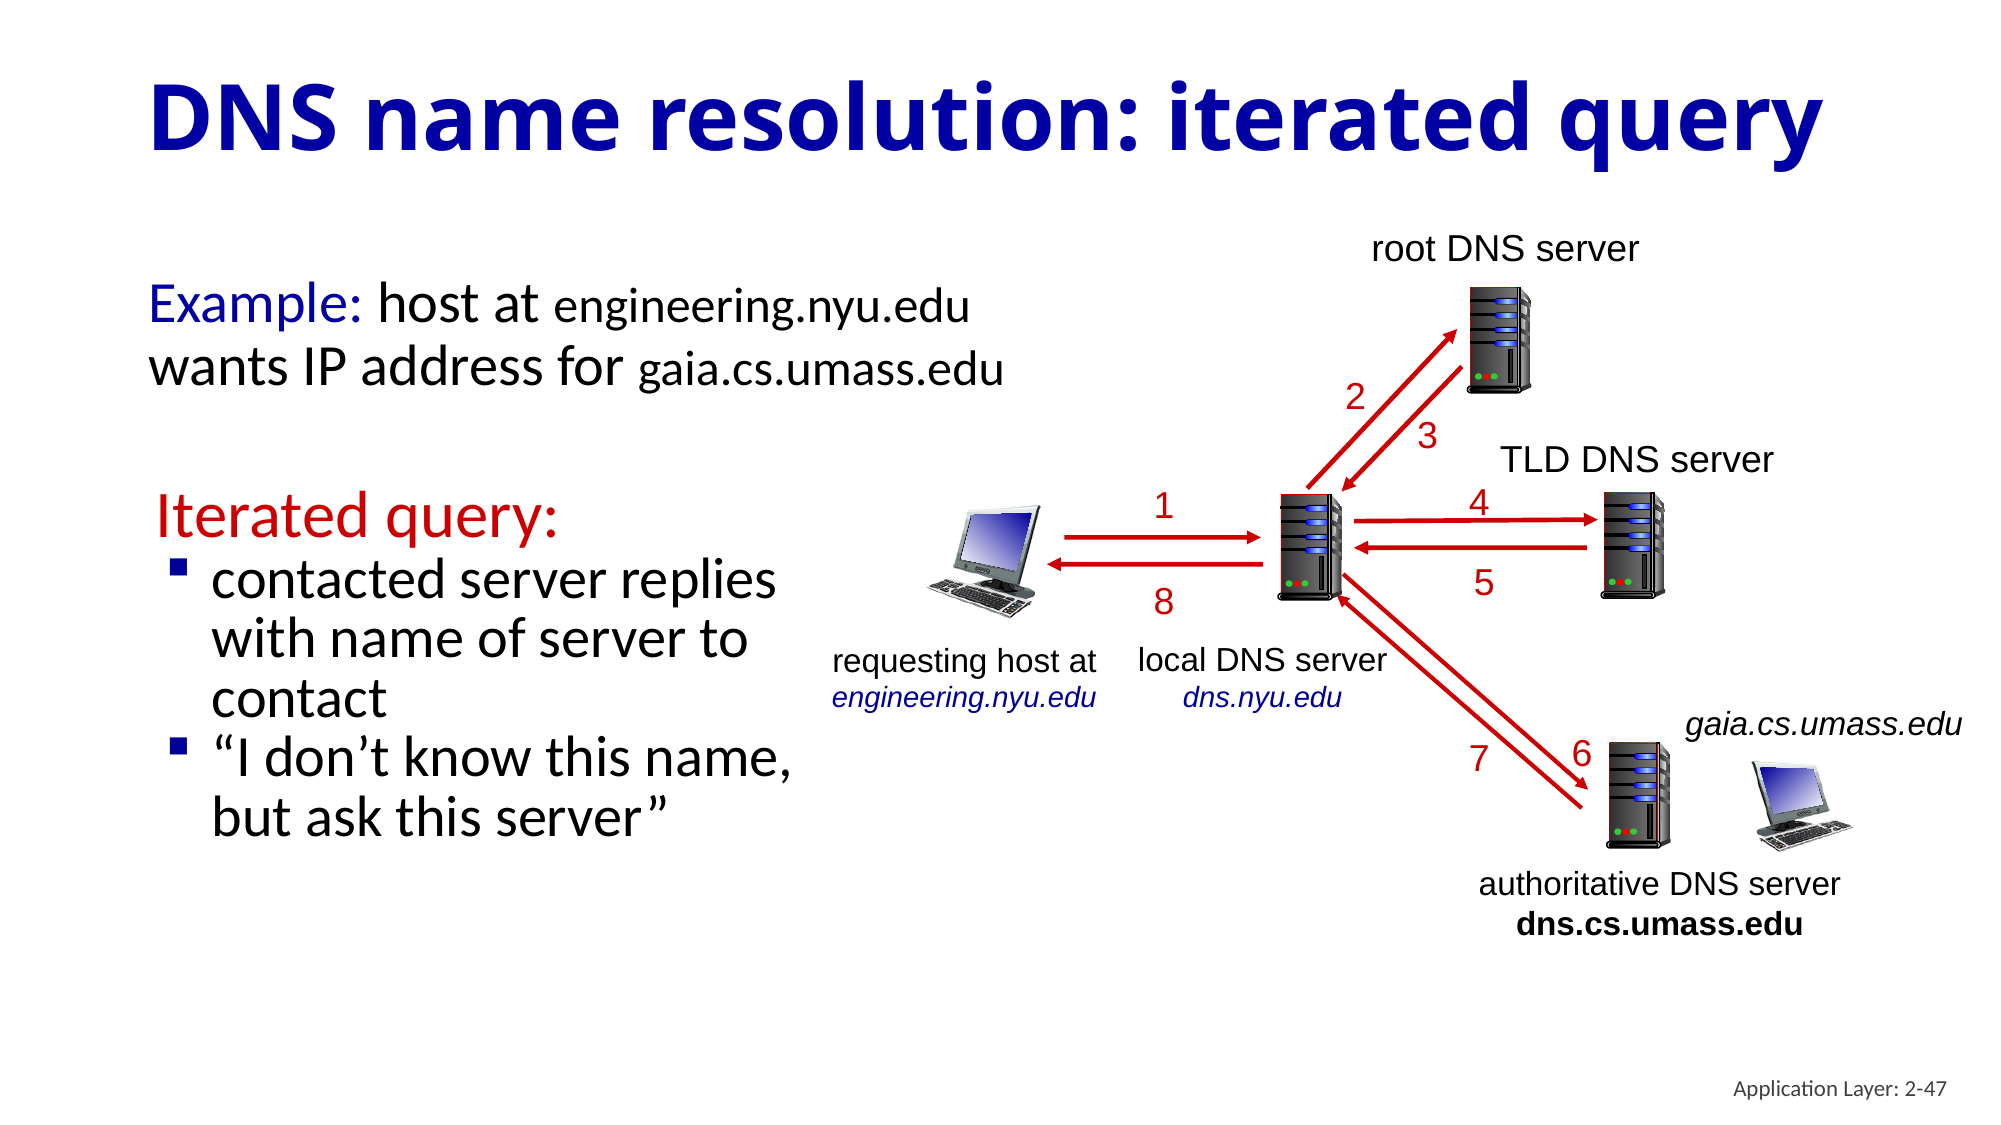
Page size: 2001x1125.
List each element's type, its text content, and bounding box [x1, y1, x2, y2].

text_box authoritative DNS server dns.cs.umass.edu [1463, 855, 1857, 950]
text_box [899, 500, 1045, 627]
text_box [1601, 492, 1666, 599]
text_box 7 [1453, 726, 1505, 787]
text_box Example: host at engineering.nyu.edu wants IP address for gaia.cs.umass.edu [112, 265, 1042, 440]
text_box requesting host at engineering.nyu.edu [817, 631, 1108, 721]
text_box 2 [1330, 364, 1381, 425]
text_box 8 [1138, 569, 1190, 629]
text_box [1108, 631, 1417, 722]
text_box 1 [1138, 473, 1190, 534]
text_box [1064, 531, 1261, 544]
text_box [1046, 558, 1264, 571]
text_box gaia.cs.umass.edu [1670, 695, 1979, 750]
text_box 6 [1556, 721, 1608, 782]
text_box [1467, 287, 1532, 393]
text_box Iterated query: contacted server replies with name of server to contact “I don’t know this name, but ask this server” [140, 463, 813, 893]
text_box [1338, 596, 1379, 631]
text_box [1341, 428, 1402, 492]
text_box [1417, 638, 1589, 790]
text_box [1748, 757, 1878, 859]
text_box root DNS server [1340, 216, 1671, 277]
text_box 5 [1458, 550, 1510, 611]
text_box TLD DNS server [1472, 427, 1803, 488]
text_box [1505, 513, 1598, 526]
slide_number Application Layer: 2-47 [1512, 1056, 1963, 1117]
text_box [1278, 494, 1343, 600]
text_box 4 [1453, 470, 1505, 531]
text_box [1381, 328, 1458, 411]
text_box [1354, 541, 1587, 554]
text_box 3 [1402, 403, 1453, 464]
title DNS name resolution: iterated query [131, 47, 1856, 195]
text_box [1606, 742, 1671, 848]
